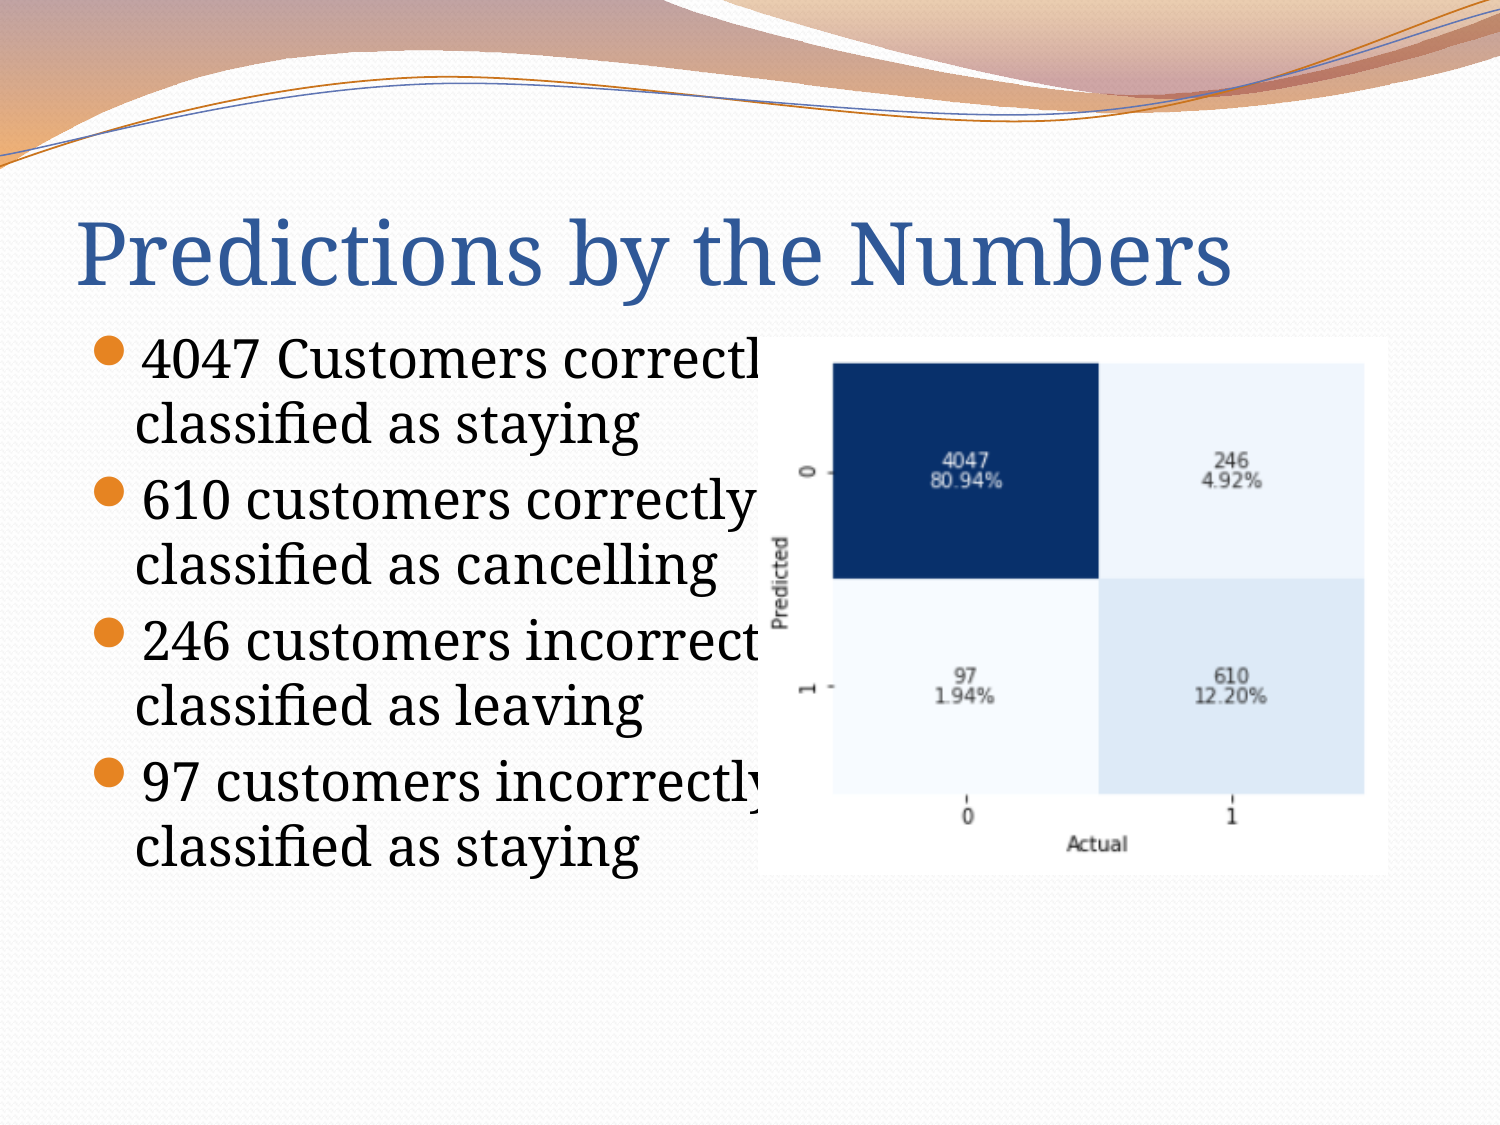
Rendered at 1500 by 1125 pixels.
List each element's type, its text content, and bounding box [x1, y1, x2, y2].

title Predictions by the Numbers [75, 115, 1425, 303]
list 4047 Customers correctly classified as staying 610 customers correctly classified as cancelling 246 customers incorrectly classified as leaving 97 customers incorrectly classified as staying [75, 317, 1425, 1038]
picture [758, 337, 1388, 876]
